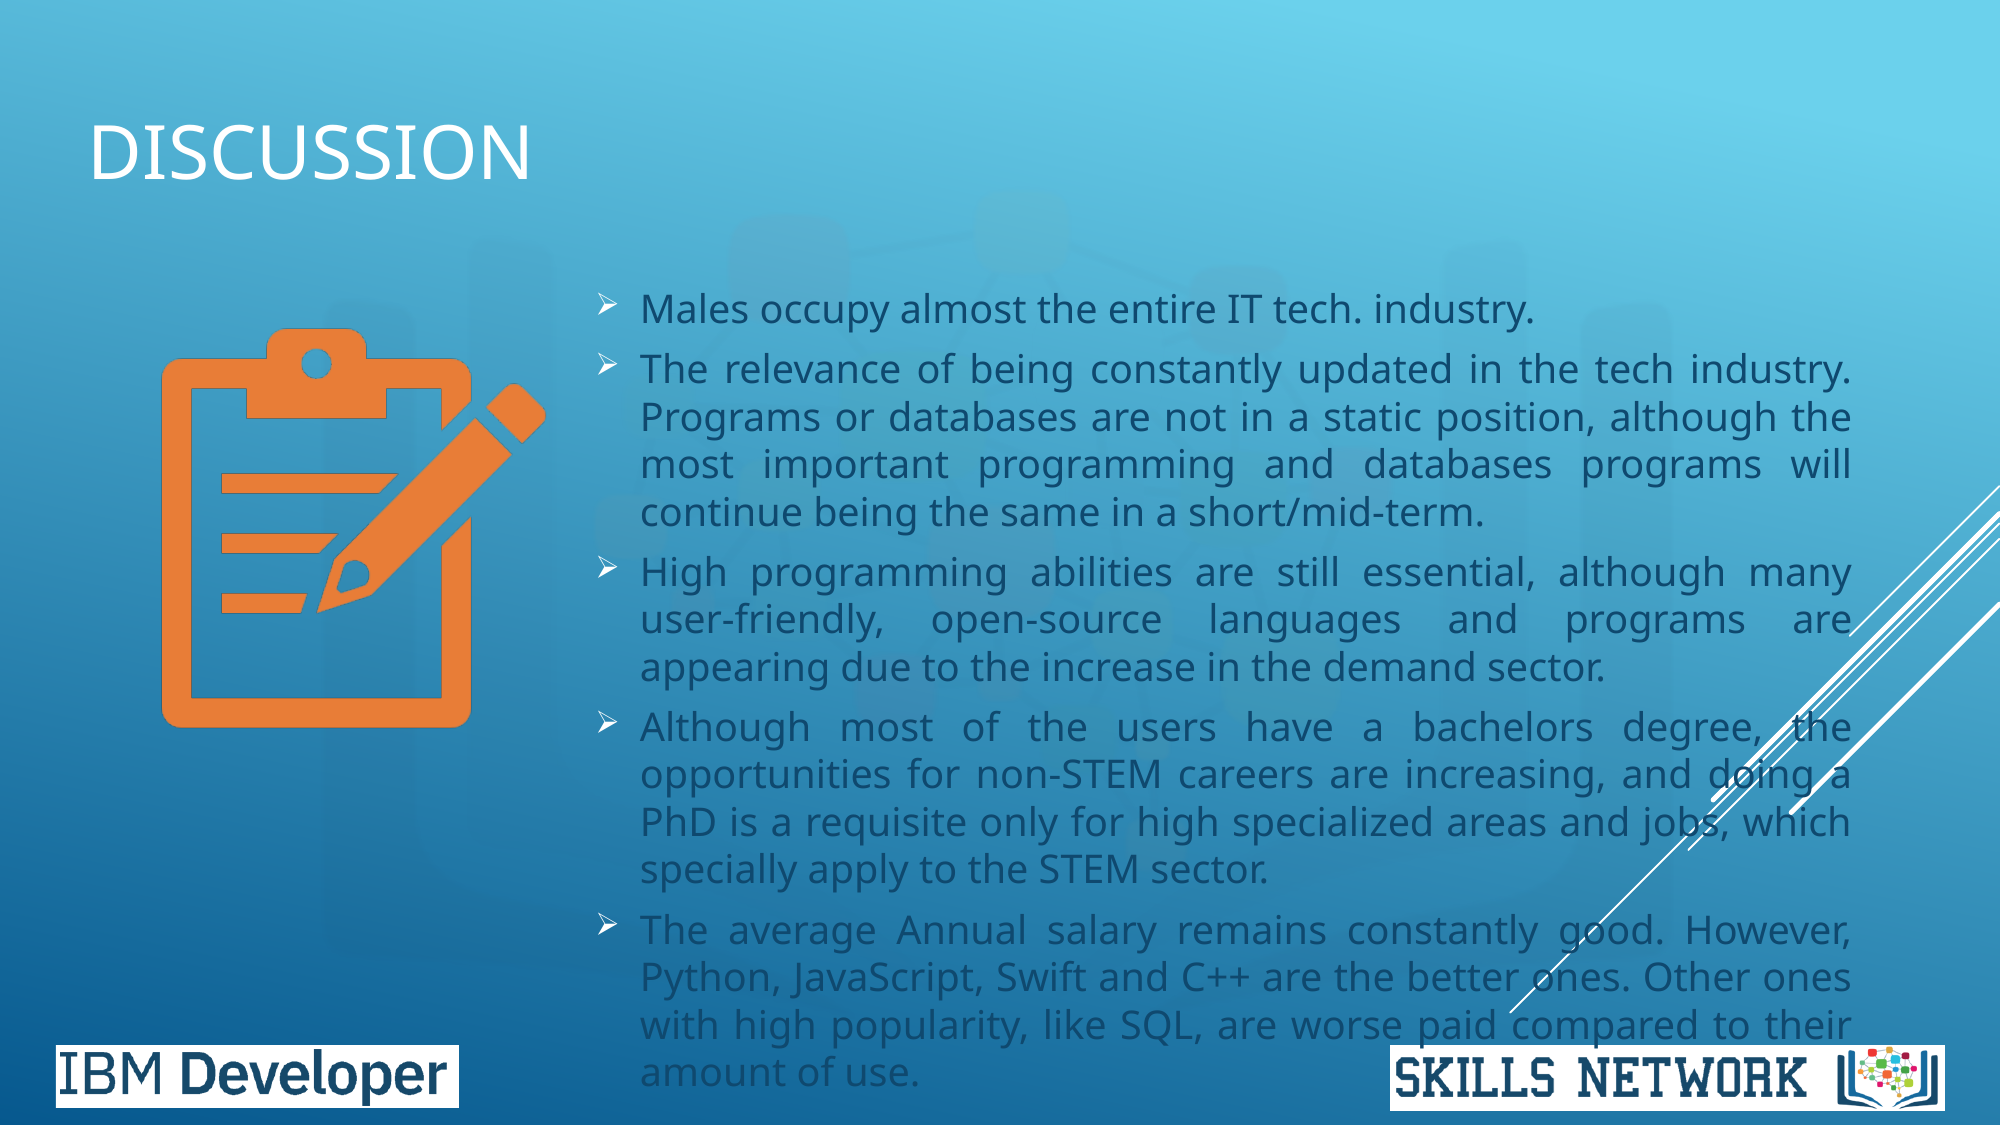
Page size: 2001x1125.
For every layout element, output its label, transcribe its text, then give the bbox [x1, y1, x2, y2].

picture [55, 1045, 459, 1108]
list Males occupy almost the entire IT tech. industry. The relevance of being constantly updated in the tech industry. Programs or databases are not in a static position, although the most important programming and databases programs will continue being the same in a short/mid-term. High programming abilities are still essential, although many user-friendly, open-source languages and programs are appearing due to the increase in the demand sector. Although most of the users have a bachelors degree, the opportunities for non-STEM careers are increasing, and doing a PhD is a requisite only for high specialized areas and jobs, which specially apply to the STEM sector. The average Annual salary remains constantly good. However, Python, JavaScript, Swift and C++ are the better ones. Other ones with high popularity, like SQL, are worse paid compared to their amount of use. [580, 179, 1869, 1125]
picture [1869, 1045, 1945, 1111]
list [92, 289, 571, 769]
title DISCUSSION [72, 26, 1473, 274]
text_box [1510, 485, 2000, 1013]
